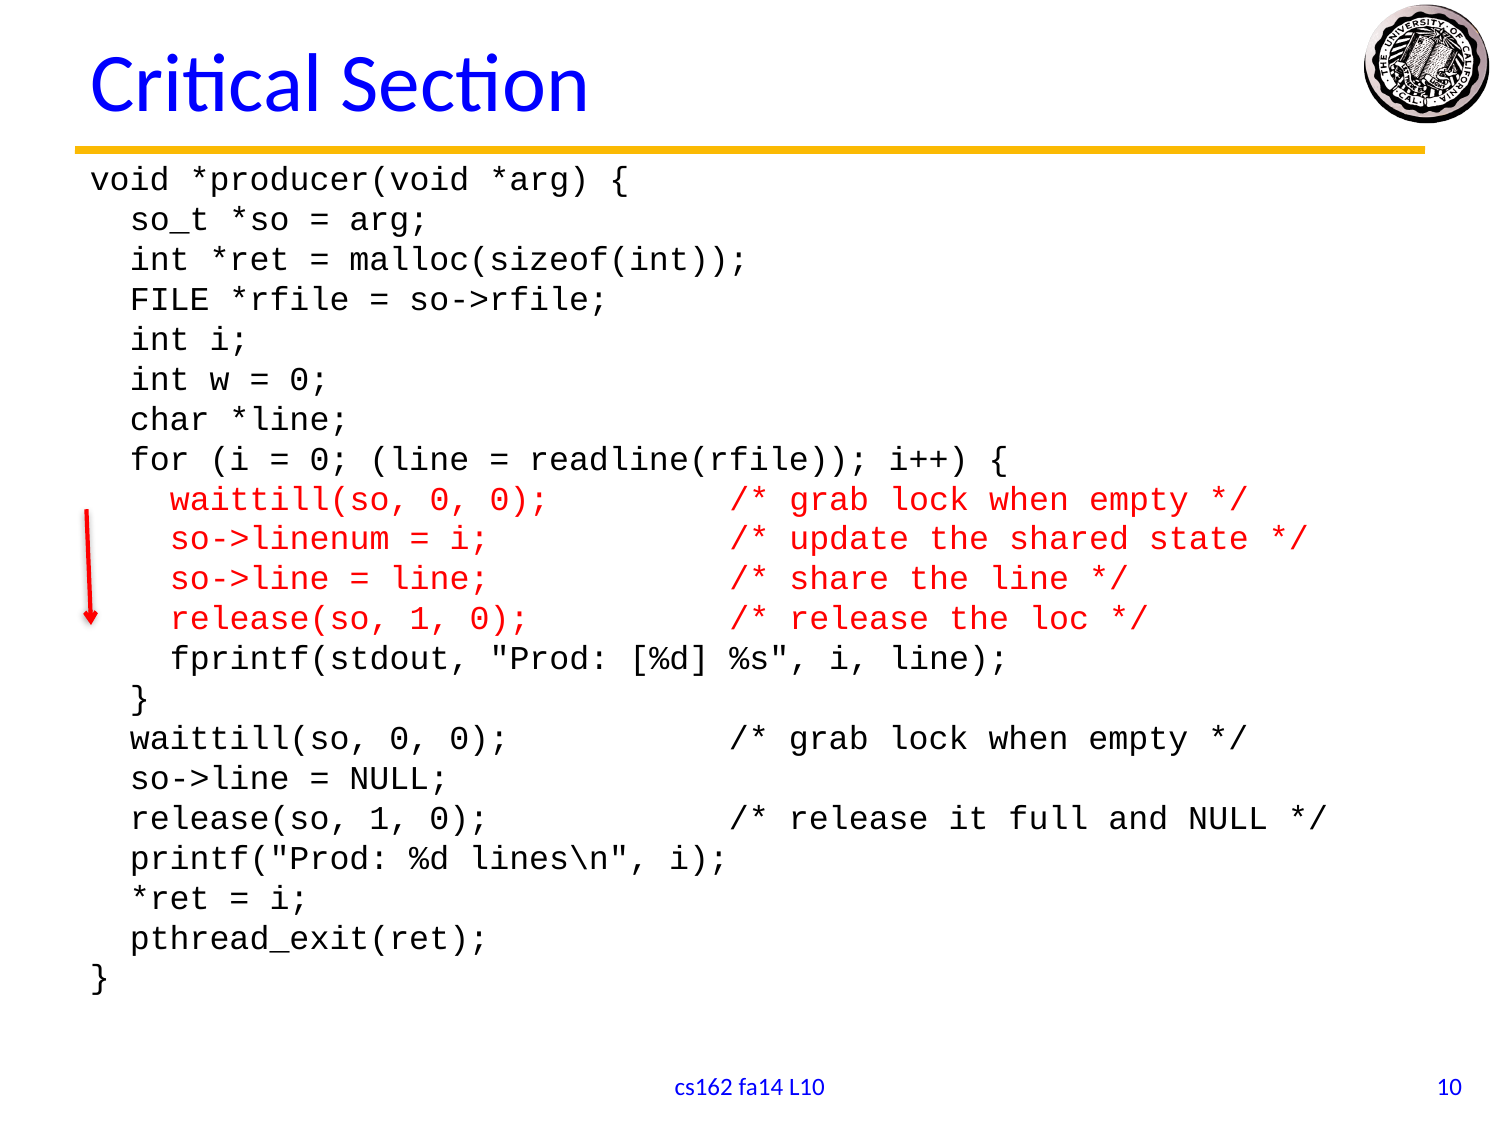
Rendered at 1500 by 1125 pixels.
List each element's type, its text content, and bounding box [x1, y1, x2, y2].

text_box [86, 508, 92, 626]
text_box void *producer(void *arg) { so_t *so = arg; int *ret = malloc(sizeof(int)); FILE *rfile = so->rfile; int i; int w = 0; char *line; for (i = 0; (line = readline(rfile)); i++) { waittill(so, 0, 0); /* grab lock when empty */ so->linenum = i; /* update the shared state */ so->line = line; /* share the line */ release(so, 1, 0); /* release the loc */ fprintf(stdout, "Prod: [%d] %s", i, line); } waittill(so, 0, 0); /* grab lock when empty */ so->line = NULL; release(so, 1, 0); /* release it full and NULL */ printf("Prod: %d lines\n", i); *ret = i; pthread_exit(ret); } [75, 149, 1405, 1003]
footer cs162 fa14 L10 [512, 1055, 988, 1115]
slide_number 10 [1127, 1055, 1478, 1115]
picture [1350, 0, 1500, 127]
title Critical Section [75, 6, 1425, 150]
